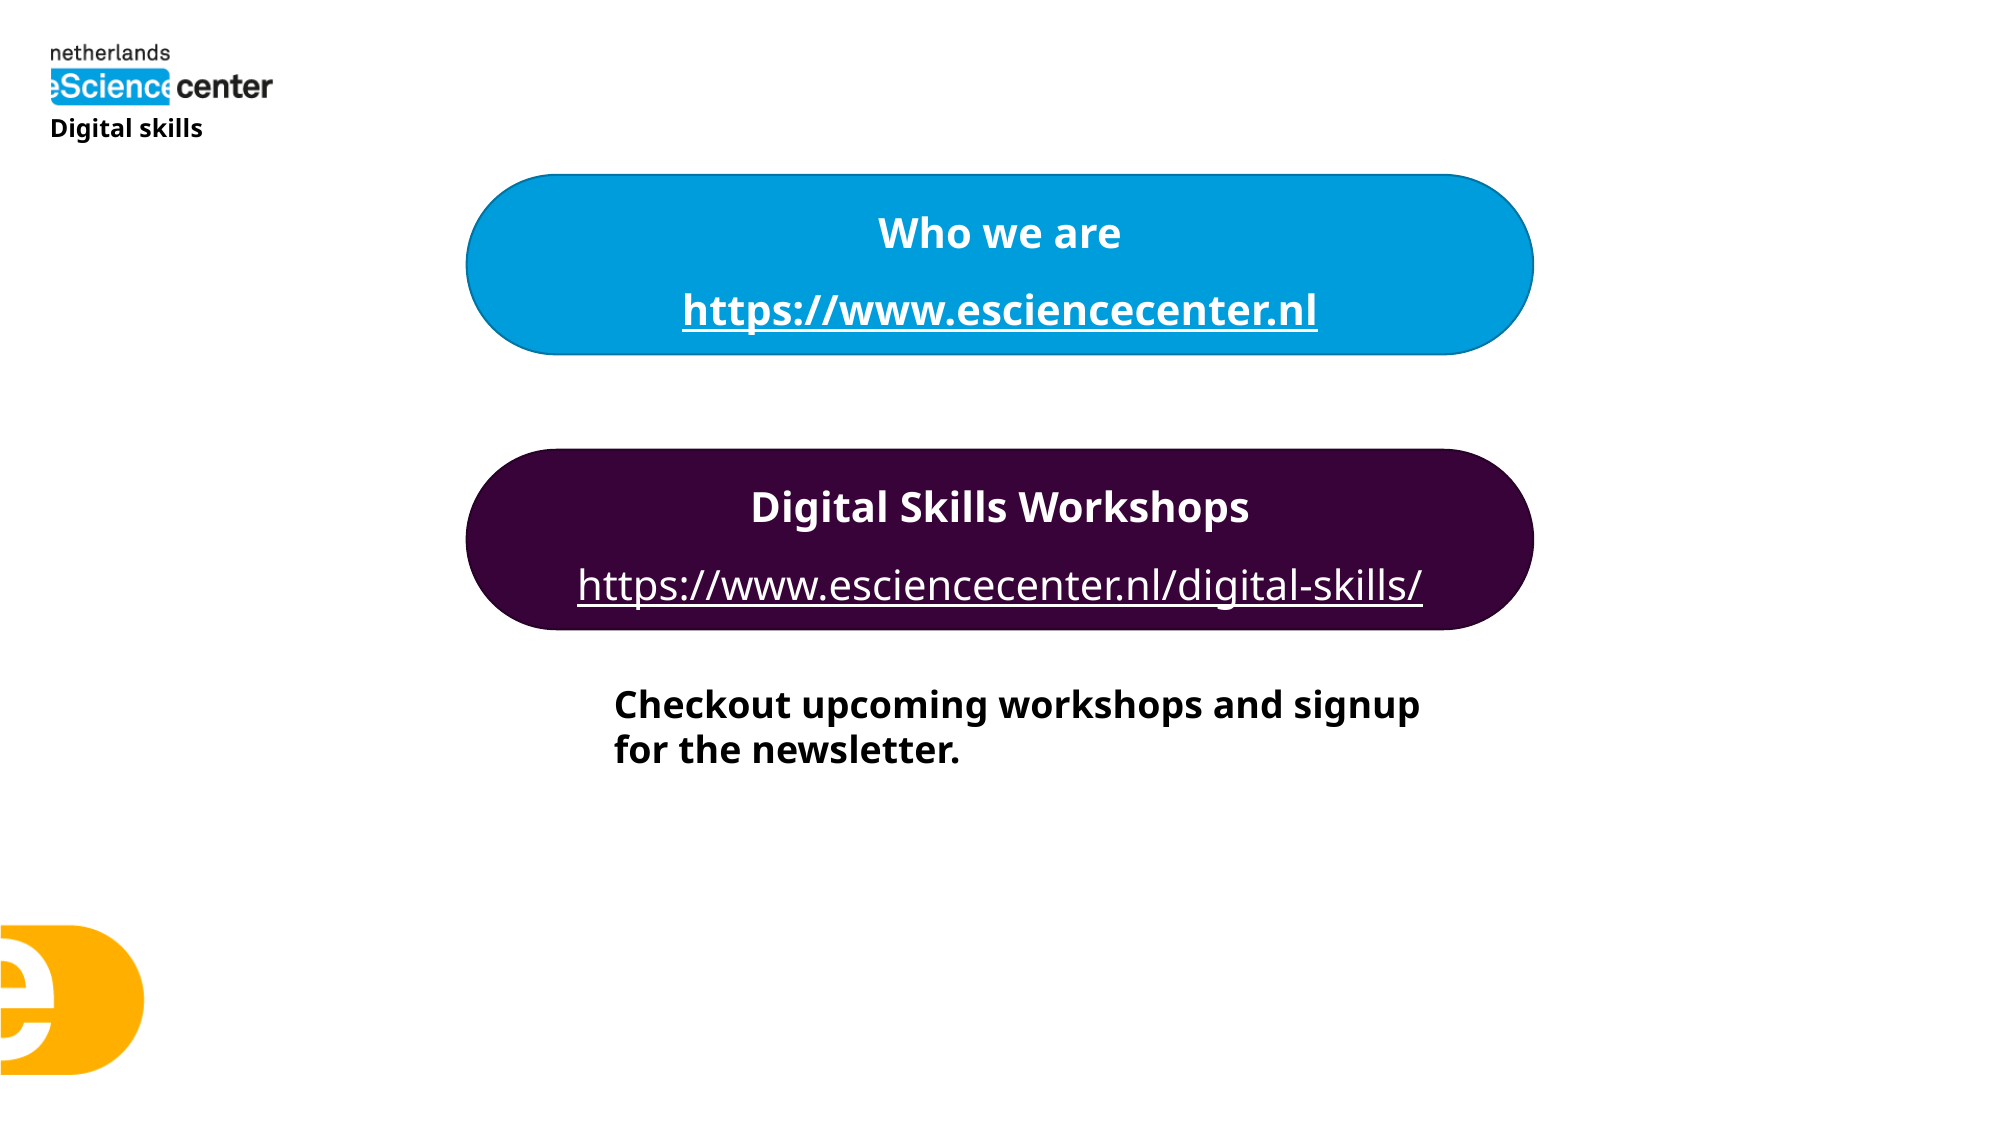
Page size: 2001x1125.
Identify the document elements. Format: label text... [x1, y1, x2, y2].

picture [0, 0, 2001, 1125]
text_box https://www.esciencecenter.nl/digital-skills/ [508, 551, 1492, 674]
text_box Digital skills [34, 104, 369, 150]
text_box https://www.esciencecenter.nl [649, 276, 1351, 349]
text_box [465, 173, 1535, 356]
text_box Who we are [649, 198, 1351, 264]
text_box [465, 448, 1535, 617]
text_box Checkout upcoming workshops and signup for the newsletter. [598, 673, 1464, 779]
text_box Digital Skills Workshops [649, 473, 1351, 539]
